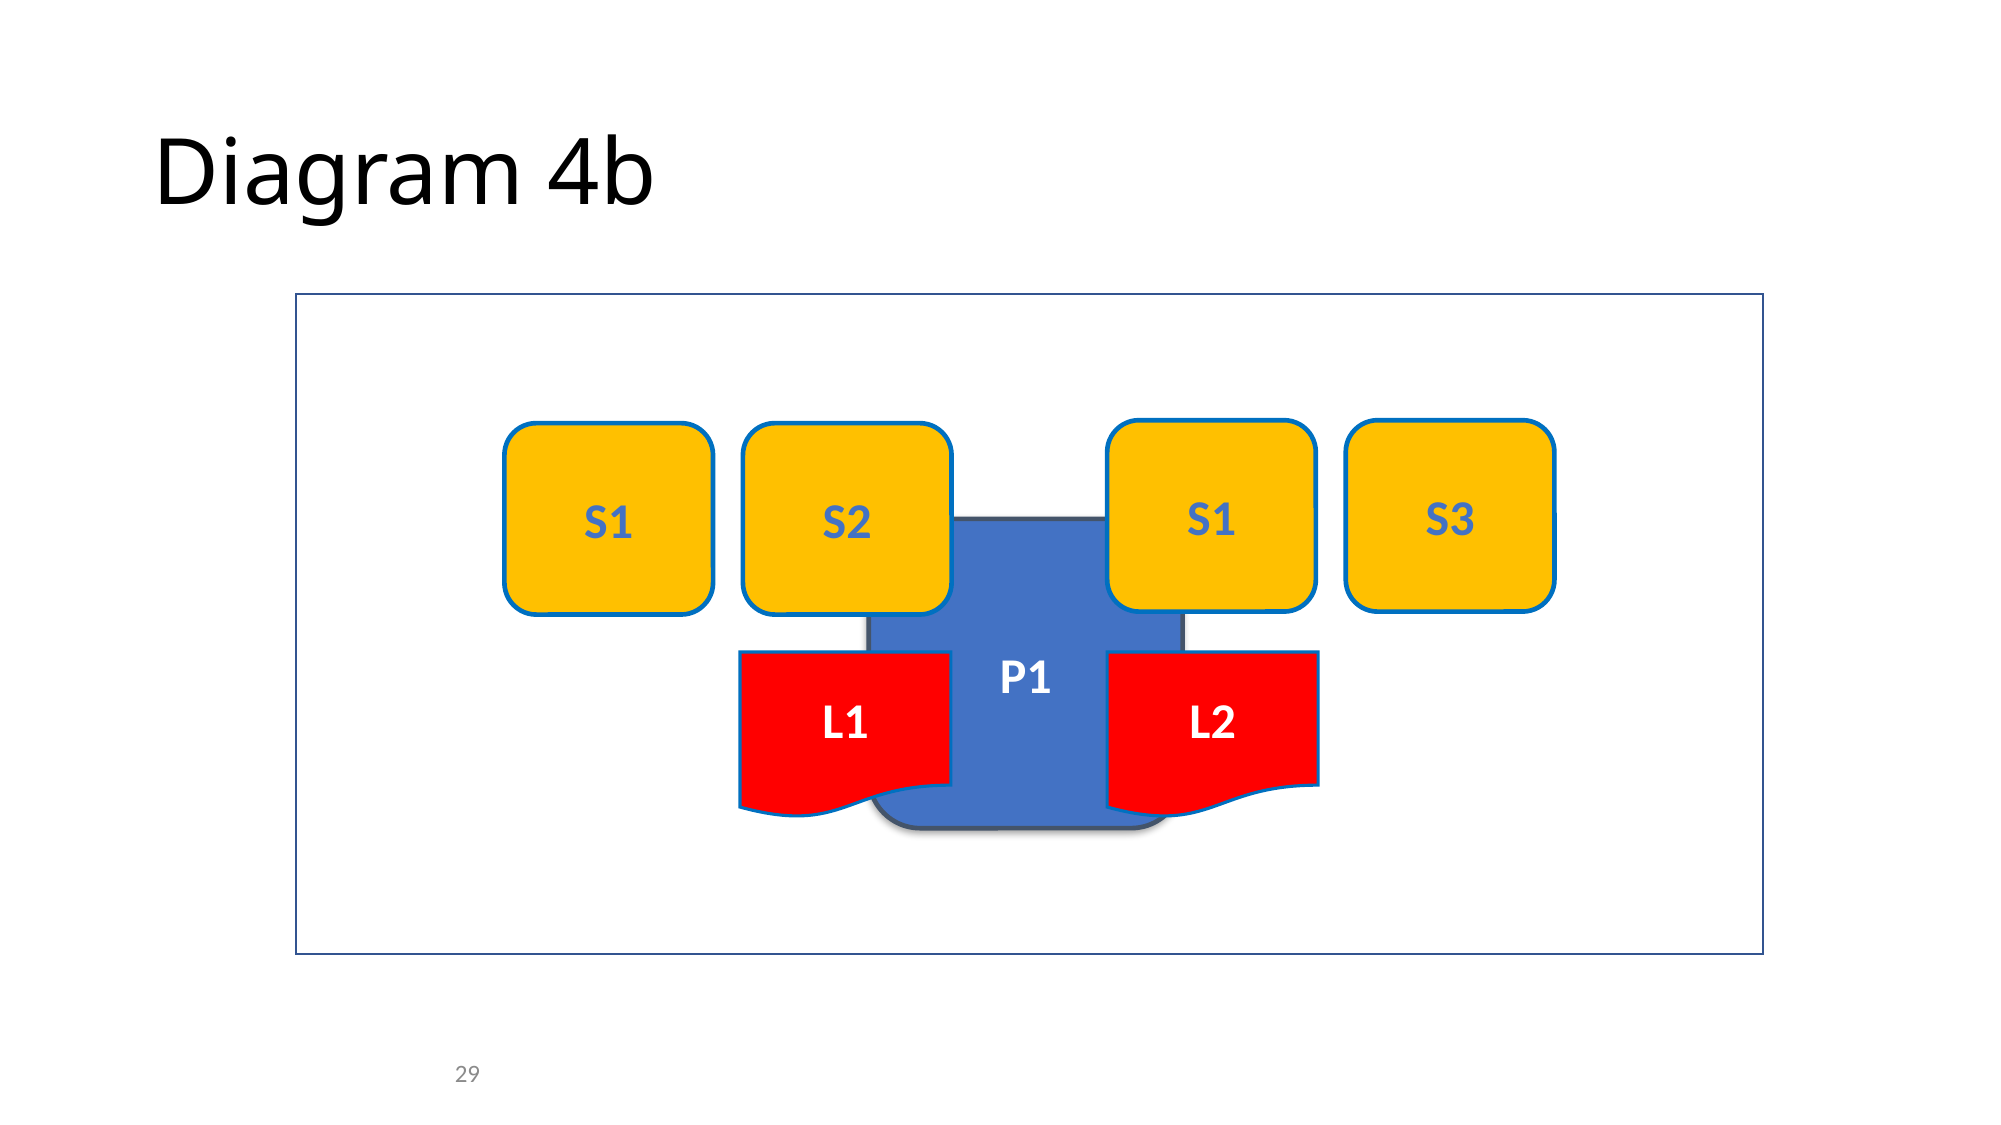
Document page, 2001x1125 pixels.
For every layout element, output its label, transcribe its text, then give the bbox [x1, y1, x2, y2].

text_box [504, 420, 1555, 829]
text_box [295, 293, 1764, 955]
title Diagram 4b [137, 65, 1863, 284]
slide_number 29 [45, 1042, 496, 1103]
